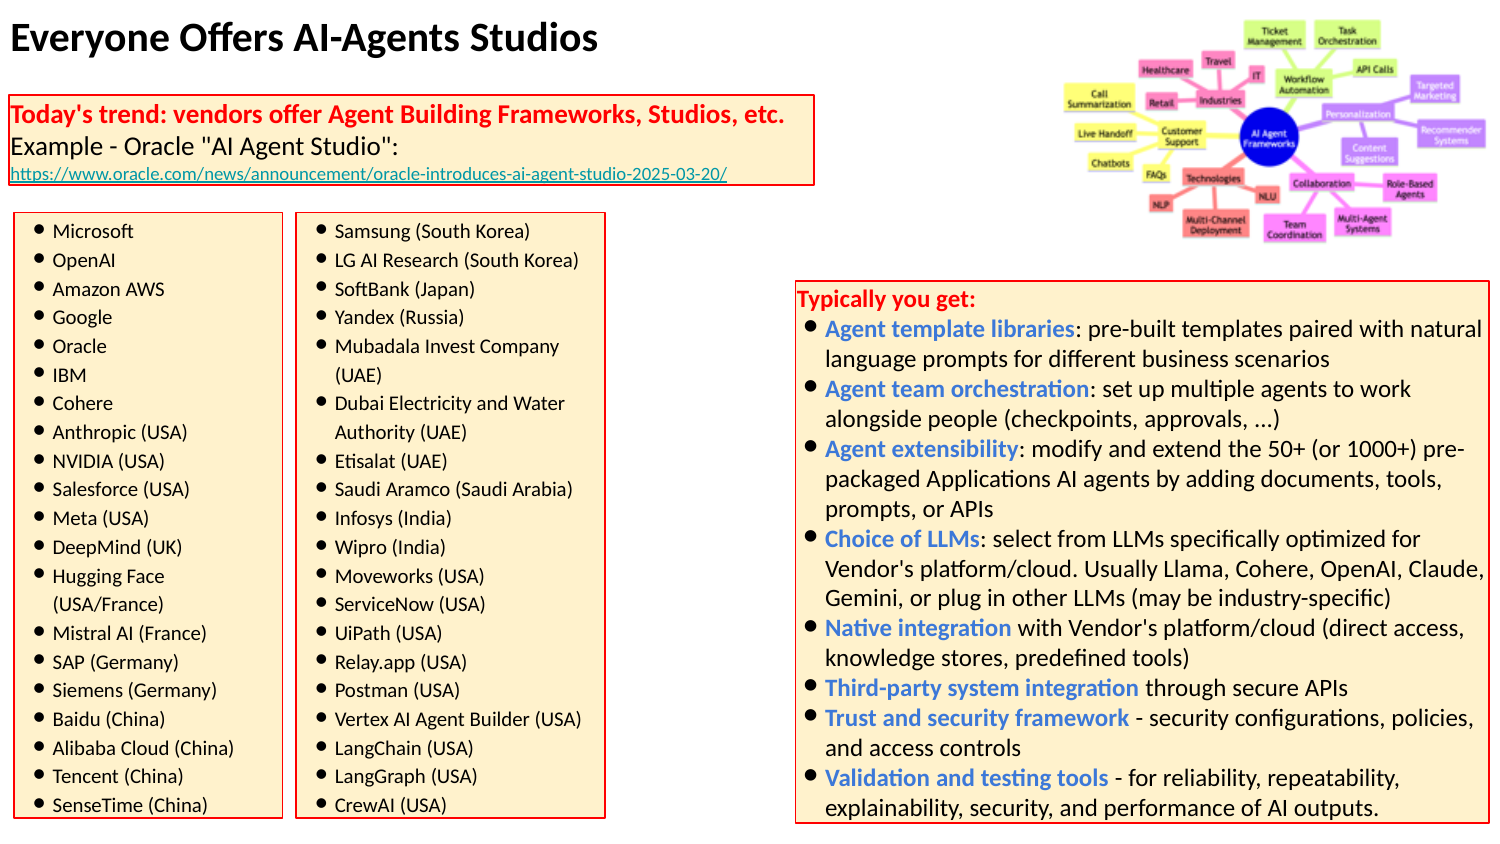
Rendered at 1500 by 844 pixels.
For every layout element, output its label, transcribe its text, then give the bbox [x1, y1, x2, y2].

text_box Microsoft OpenAI Amazon AWS Google Oracle IBM Cohere Anthropic (USA) NVIDIA (USA) Salesforce (USA) Meta (USA) DeepMind (UK) Hugging Face (USA/France) Mistral AI (France) SAP (Germany) Siemens (Germany) Baidu (China) Alibaba Cloud (China) Tencent (China) SenseTime (China) [13, 212, 283, 819]
picture [1055, 12, 1495, 251]
text_box Today's trend: vendors offer Agent Building Frameworks, Studios, etc. Example - Oracle "AI Agent Studio": https://www.oracle.com/news/announcement/oracle-introduces-ai-agent-studio-2025-03-20/ [8, 94, 815, 186]
text_box Typically you get: Agent template libraries: pre-built templates paired with natural language prompts for different business scenarios Agent team orchestration: set up multiple agents to work alongside people (checkpoints, approvals, ...) Agent extensibility: modify and extend the 50+ (or 1000+) pre-packaged Applications AI agents by adding documents, tools, prompts, or APIs Choice of LLMs: select from LLMs specifically optimized for Vendor's platform/cloud. Usually Llama, Cohere, OpenAI, Claude, Gemini, or plug in other LLMs (may be industry-specific) Native integration with Vendor's platform/cloud (direct access, knowledge stores, predefined tools) Third-party system integration through secure APIs Trust and security framework - security configurations, policies, and access controls Validation and testing tools - for reliability, repeatability, explainability, security, and performance of AI outputs. [795, 281, 1490, 823]
text_box Everyone Offers AI-Agents Studios [8, 8, 712, 62]
text_box Samsung (South Korea) LG AI Research (South Korea) SoftBank (Japan) Yandex (Russia) Mubadala Invest Company (UAE) Dubai Electricity and Water Authority (UAE) Etisalat (UAE) Saudi Aramco (Saudi Arabia) Infosys (India) Wipro (India) Moveworks (USA) ServiceNow (USA) UiPath (USA) Relay.app (USA) Postman (USA) Vertex AI Agent Builder (USA) LangChain (USA) LangGraph (USA) CrewAI (USA) [295, 212, 606, 819]
